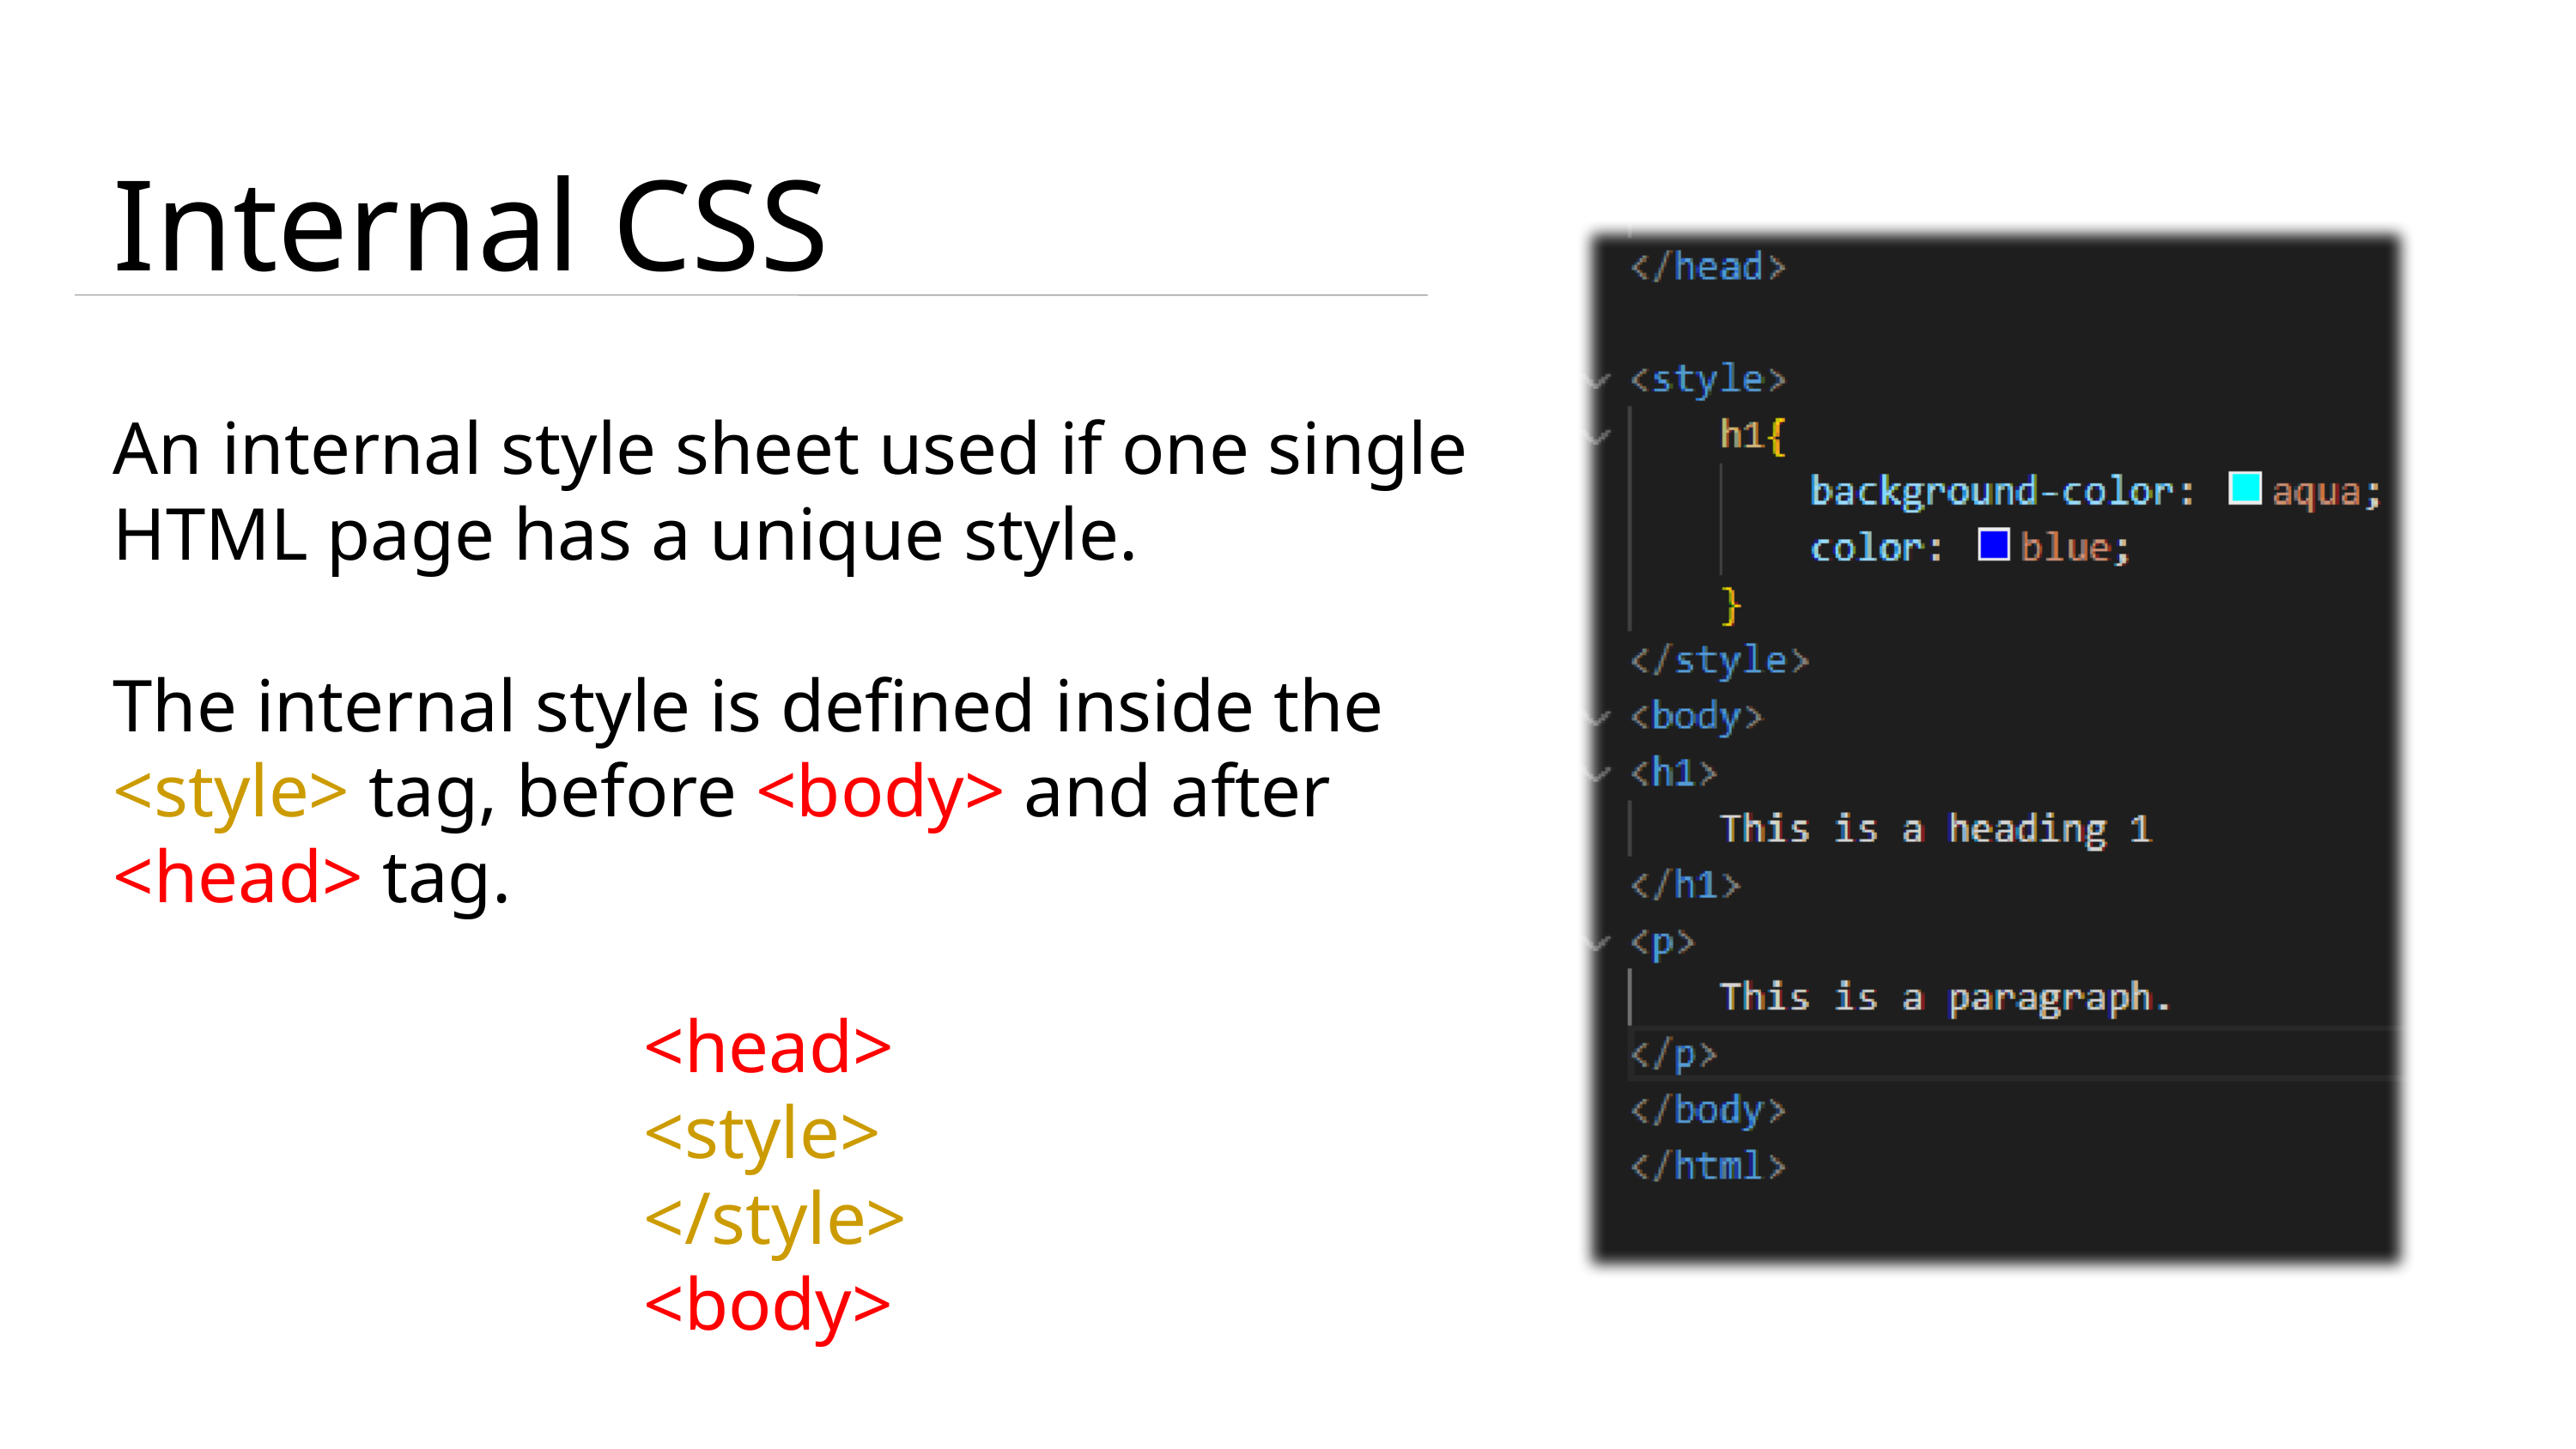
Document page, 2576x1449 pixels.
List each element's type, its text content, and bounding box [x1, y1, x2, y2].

picture [1577, 219, 2415, 1279]
text_box Internal CSS [112, 134, 927, 294]
text_box An internal style sheet used if one single HTML page has a unique style. The internal style is defined inside the <style> tag, before <body> and after <head> tag. [112, 402, 1573, 918]
text_box <head> <style> </style> <body> [631, 994, 1030, 1390]
